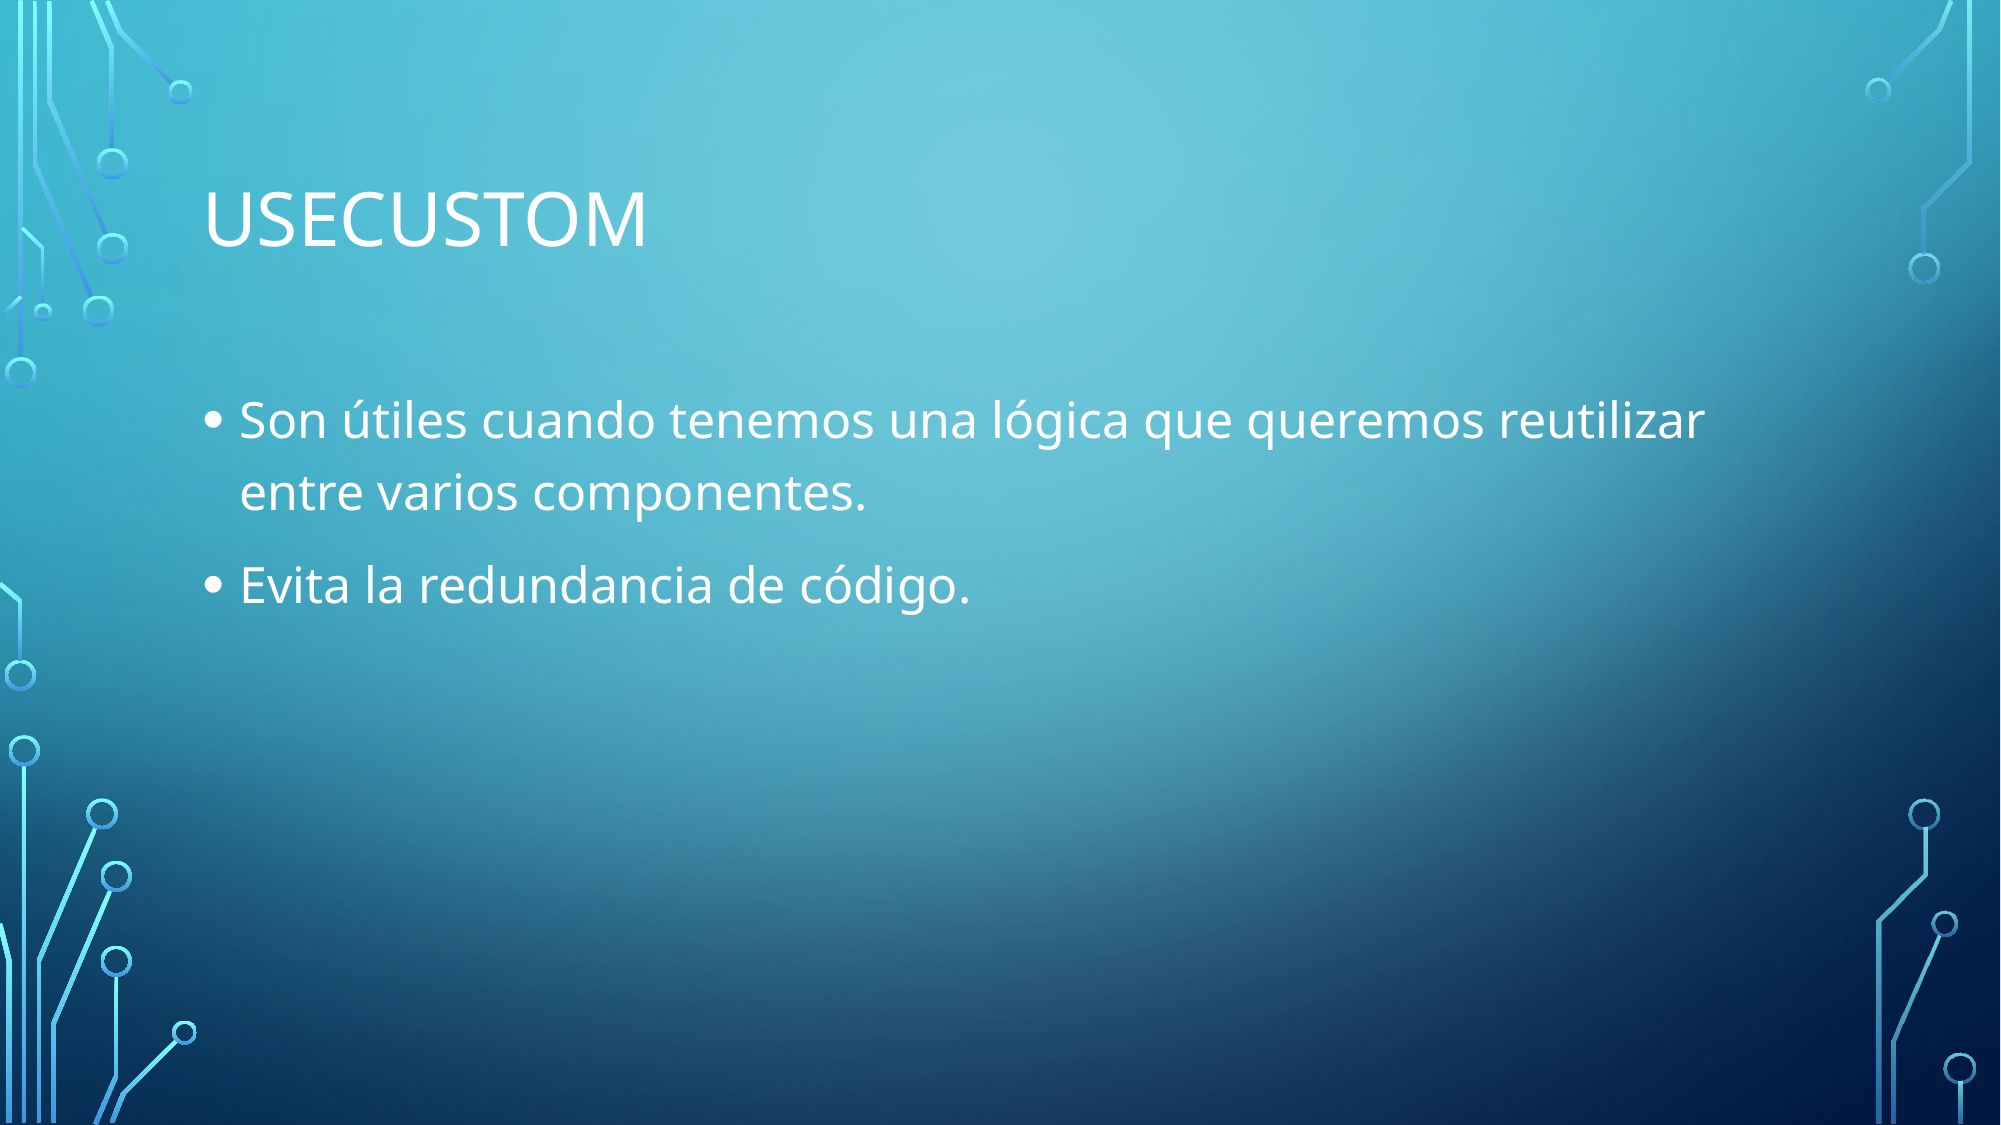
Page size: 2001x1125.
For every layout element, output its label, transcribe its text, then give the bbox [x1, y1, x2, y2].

title Usecustom [187, 101, 1813, 344]
list Son útiles cuando tenemos una lógica que queremos reutilizar entre varios componentes. Evita la redundancia de código. [187, 369, 1813, 950]
